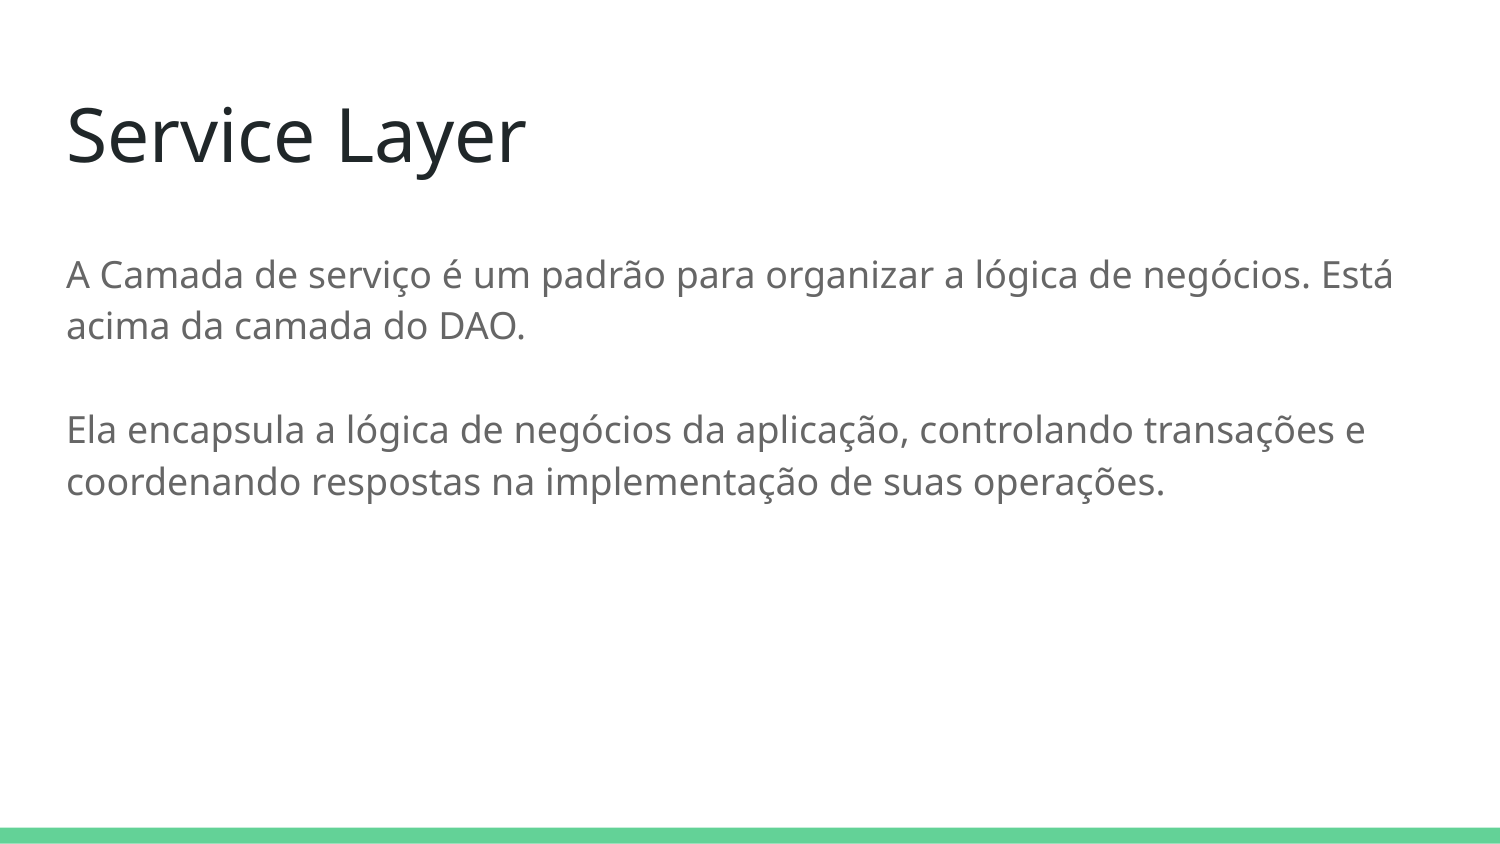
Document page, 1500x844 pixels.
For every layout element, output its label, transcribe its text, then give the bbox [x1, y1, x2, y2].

title Service Layer [51, 72, 1449, 167]
list A Camada de serviço é um padrão para organizar a lógica de negócios. Está acima da camada do DAO. Ela encapsula a lógica de negócios da aplicação, controlando transações e coordenando respostas na implementação de suas operações. [51, 229, 1474, 750]
